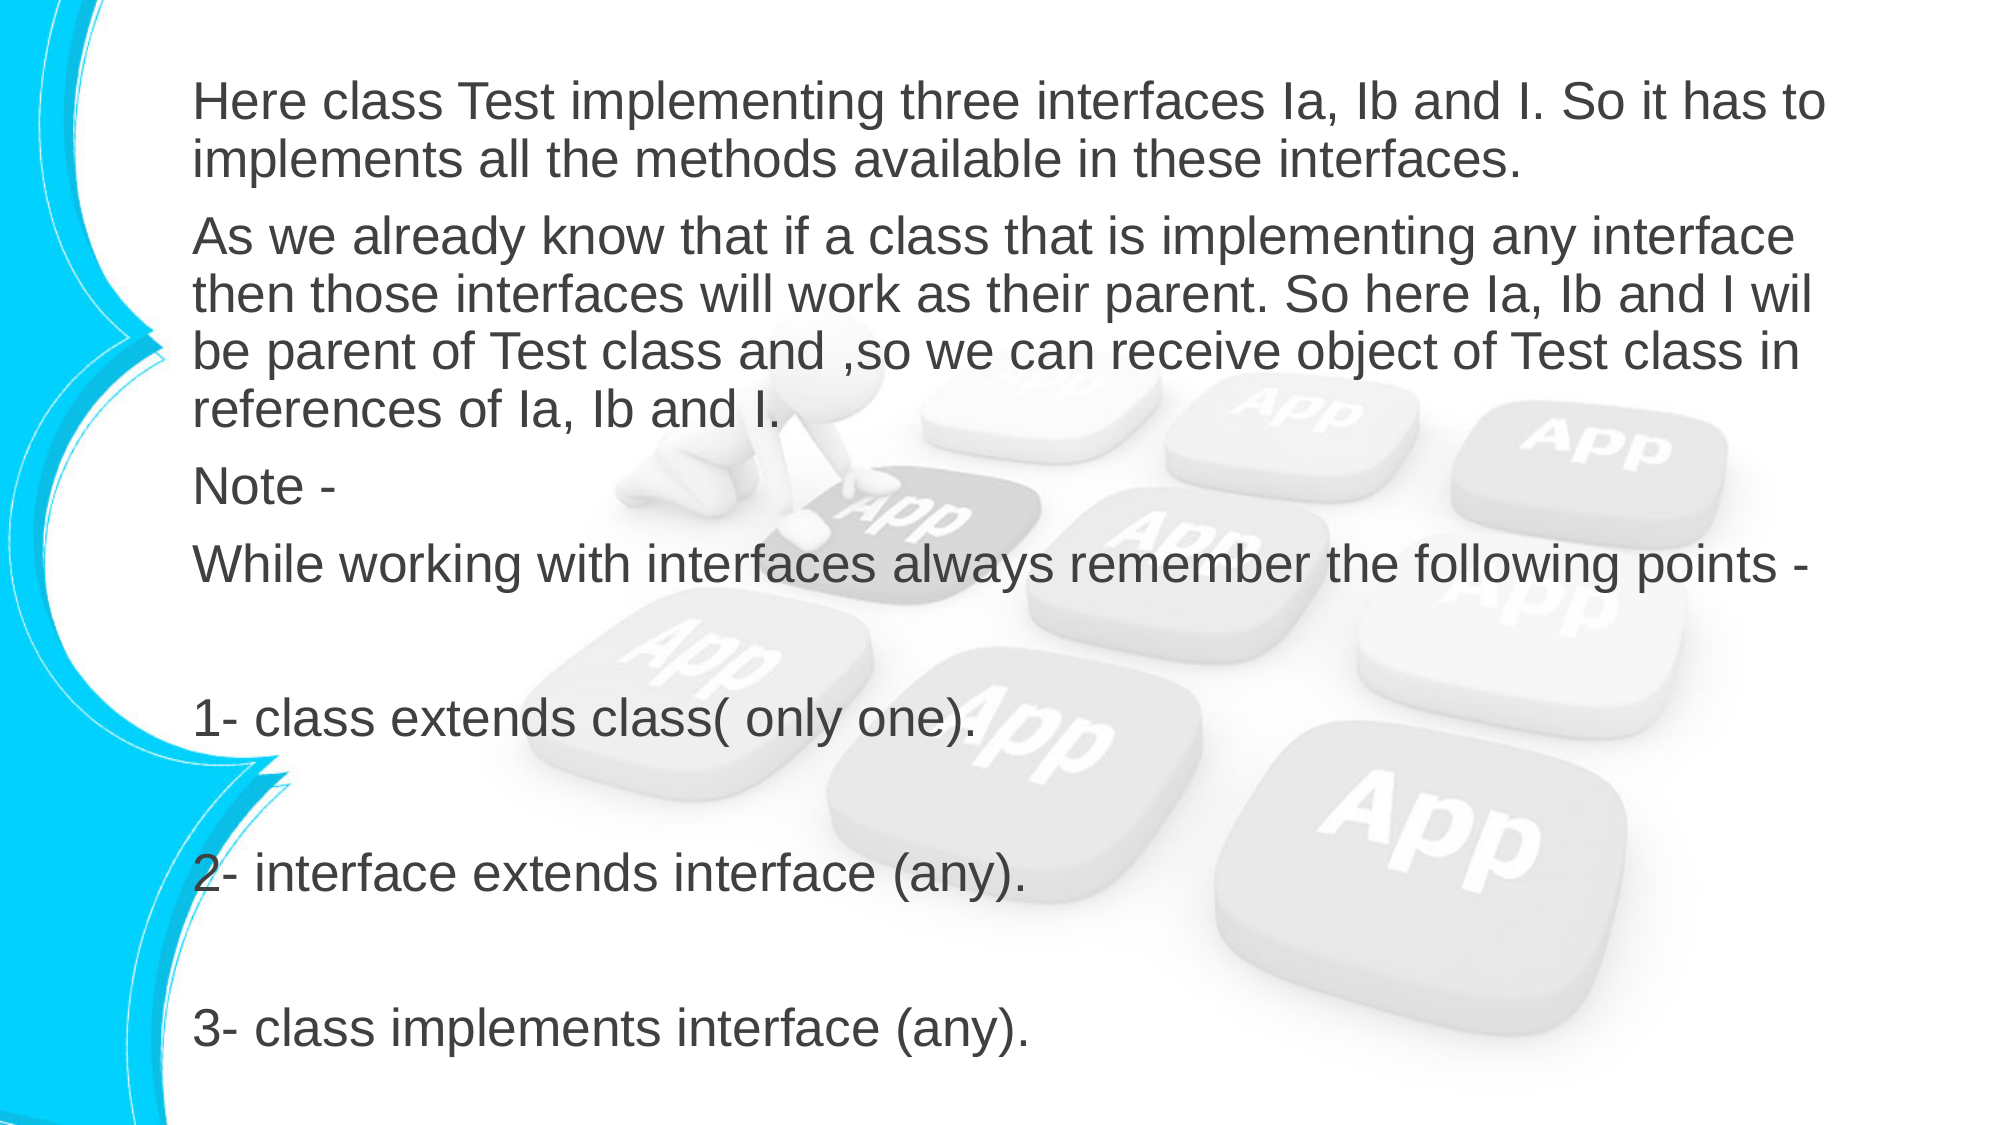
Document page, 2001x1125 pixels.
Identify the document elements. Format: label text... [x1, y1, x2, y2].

picture [0, 0, 2001, 1125]
list Here class Test implementing three interfaces Ia, Ib and I. So it has to implements all the methods available in these interfaces. As we already know that if a class that is implementing any interface then those interfaces will work as their parent. So here Ia, Ib and I wil be parent of Test class and ,so we can receive object of Test class in references of Ia, Ib and I. Note - While working with interfaces always remember the following points - 1- class extends class( only one). 2- interface extends interface (any). 3- class implements interface (any). [177, 66, 1899, 1072]
picture [0, 1118, 15, 1125]
picture [73, 52, 77, 62]
